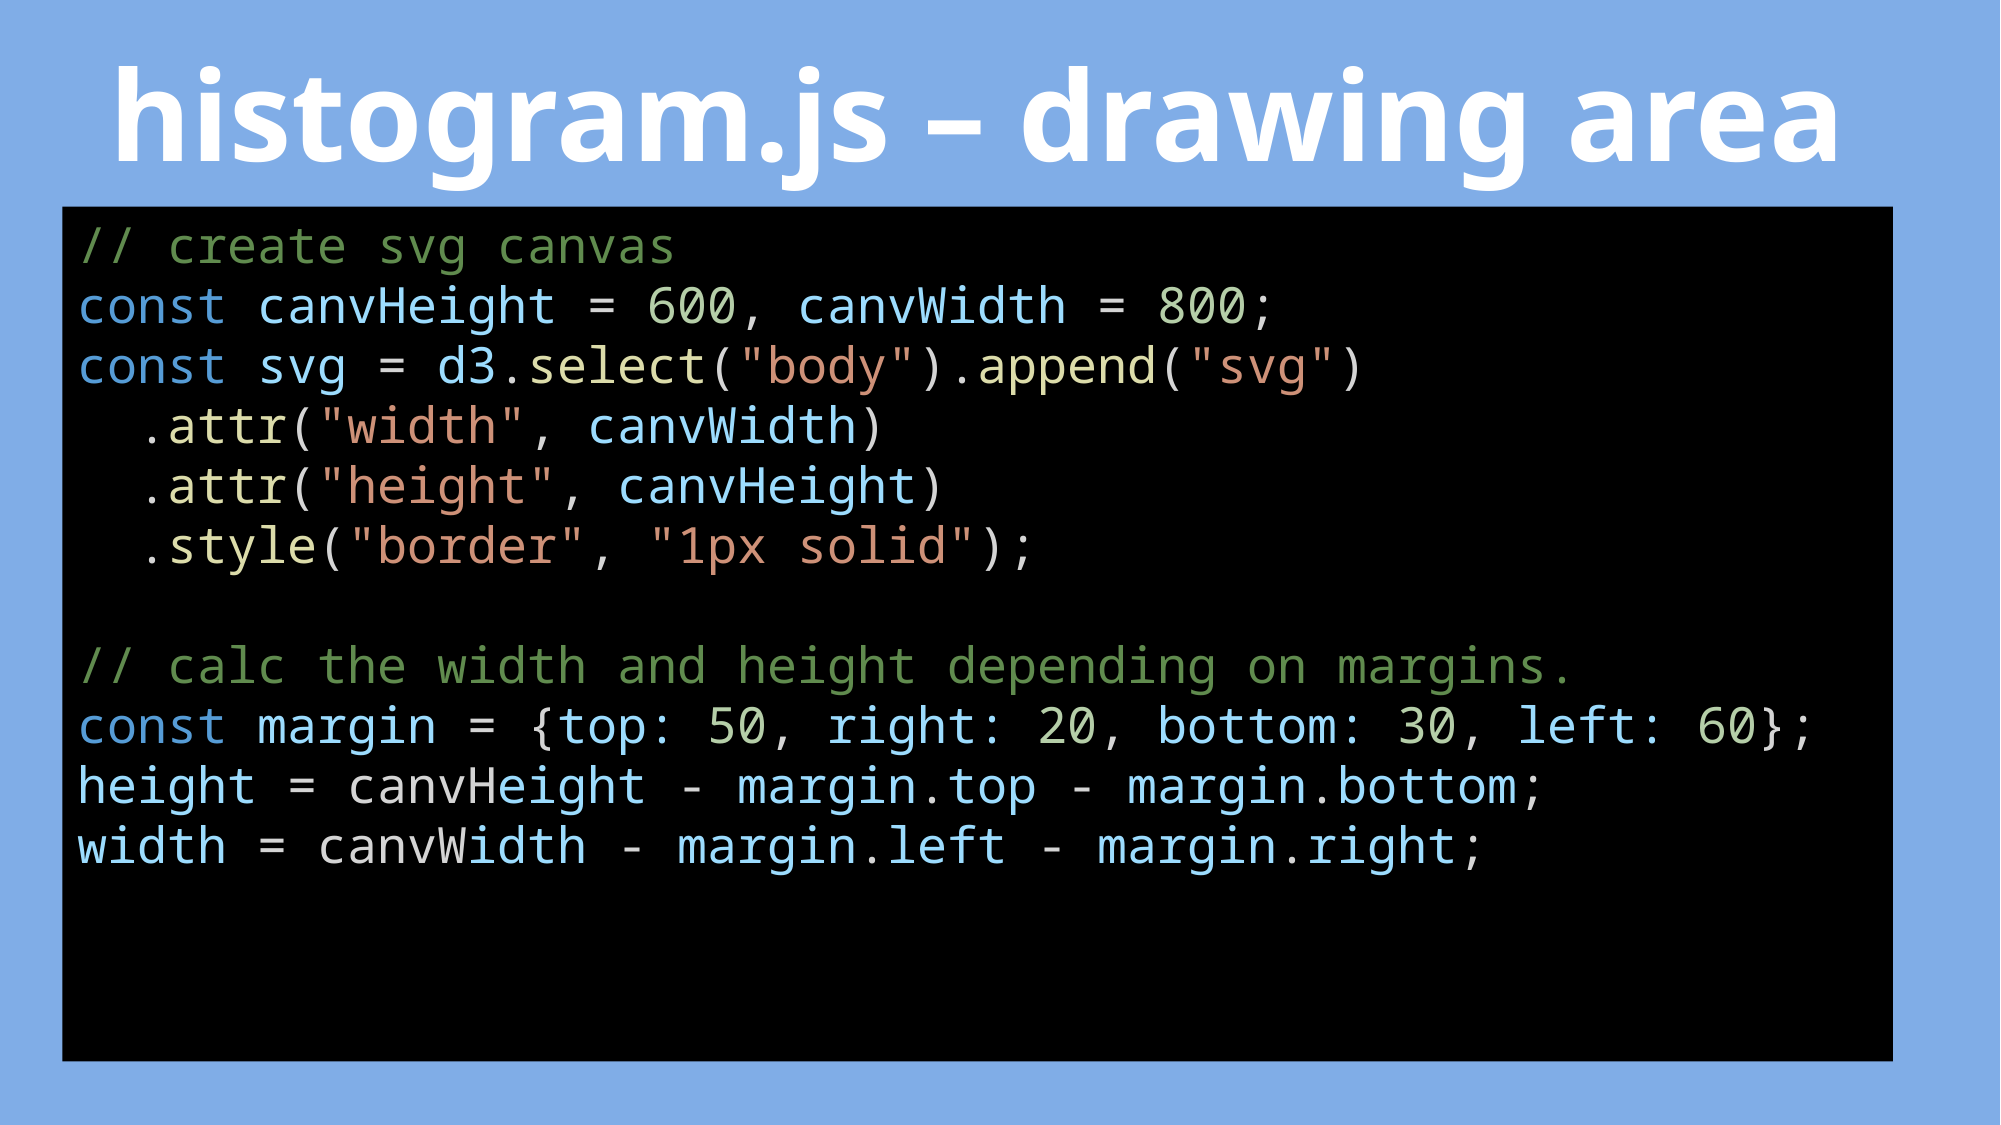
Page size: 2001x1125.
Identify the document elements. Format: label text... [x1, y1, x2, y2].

text_box histogram.js – drawing area [0, 28, 1978, 194]
text_box // create svg canvas const canvHeight = 600, canvWidth = 800; const svg = d3.select("body").append("svg") .attr("width", canvWidth) .attr("height", canvHeight) .style("border", "1px solid"); // calc the width and height depending on margins. const margin = {top: 50, right: 20, bottom: 30, left: 60}; height = canvHeight - margin.top - margin.bottom; width = canvWidth - margin.left - margin.right; [62, 206, 1893, 1062]
